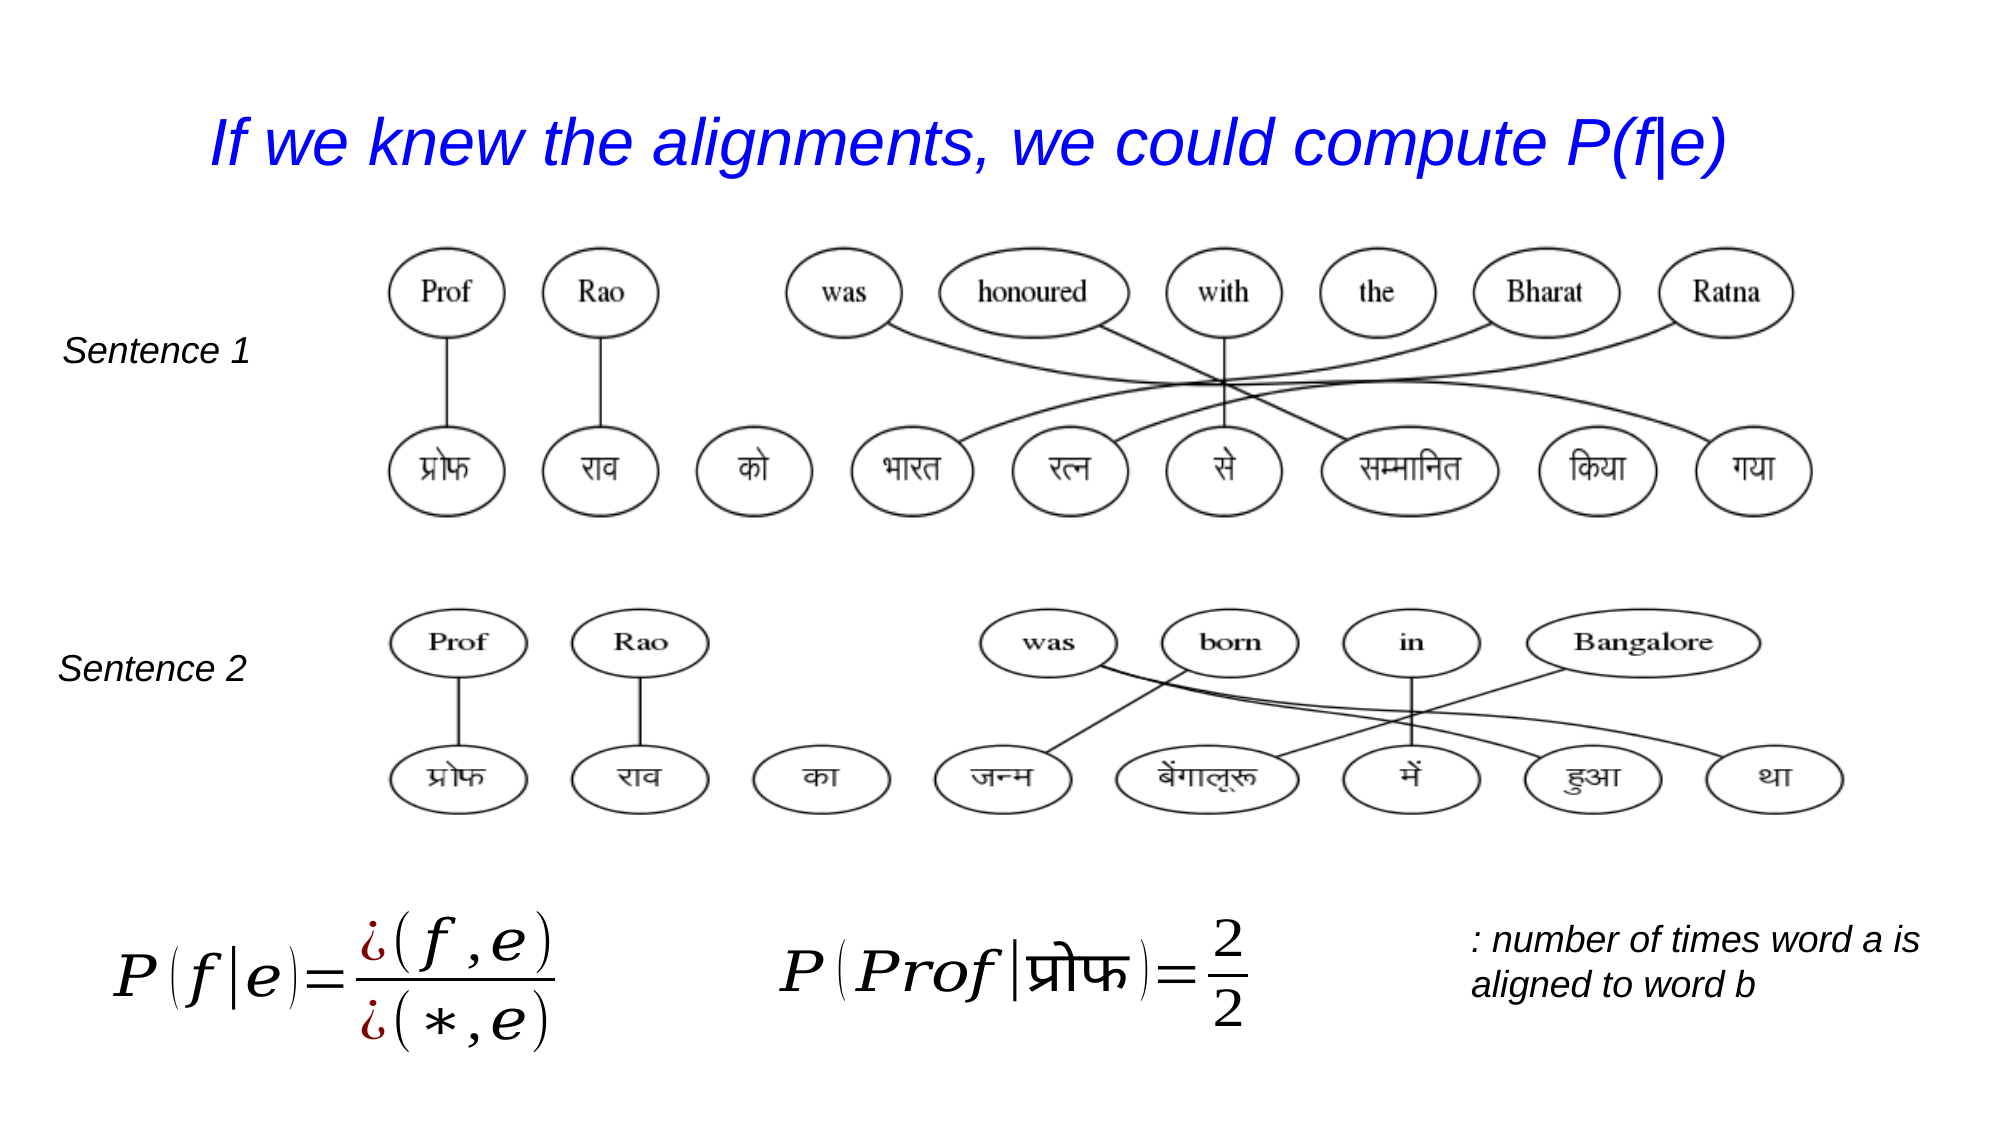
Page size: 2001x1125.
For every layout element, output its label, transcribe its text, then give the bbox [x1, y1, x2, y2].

picture [381, 601, 1854, 823]
text_box Sentence 1 [47, 319, 324, 379]
text_box Sentence 2 [42, 636, 320, 697]
picture [381, 239, 1821, 527]
text_box If we knew the alignments, we could compute P(f|e) [39, 41, 1900, 237]
